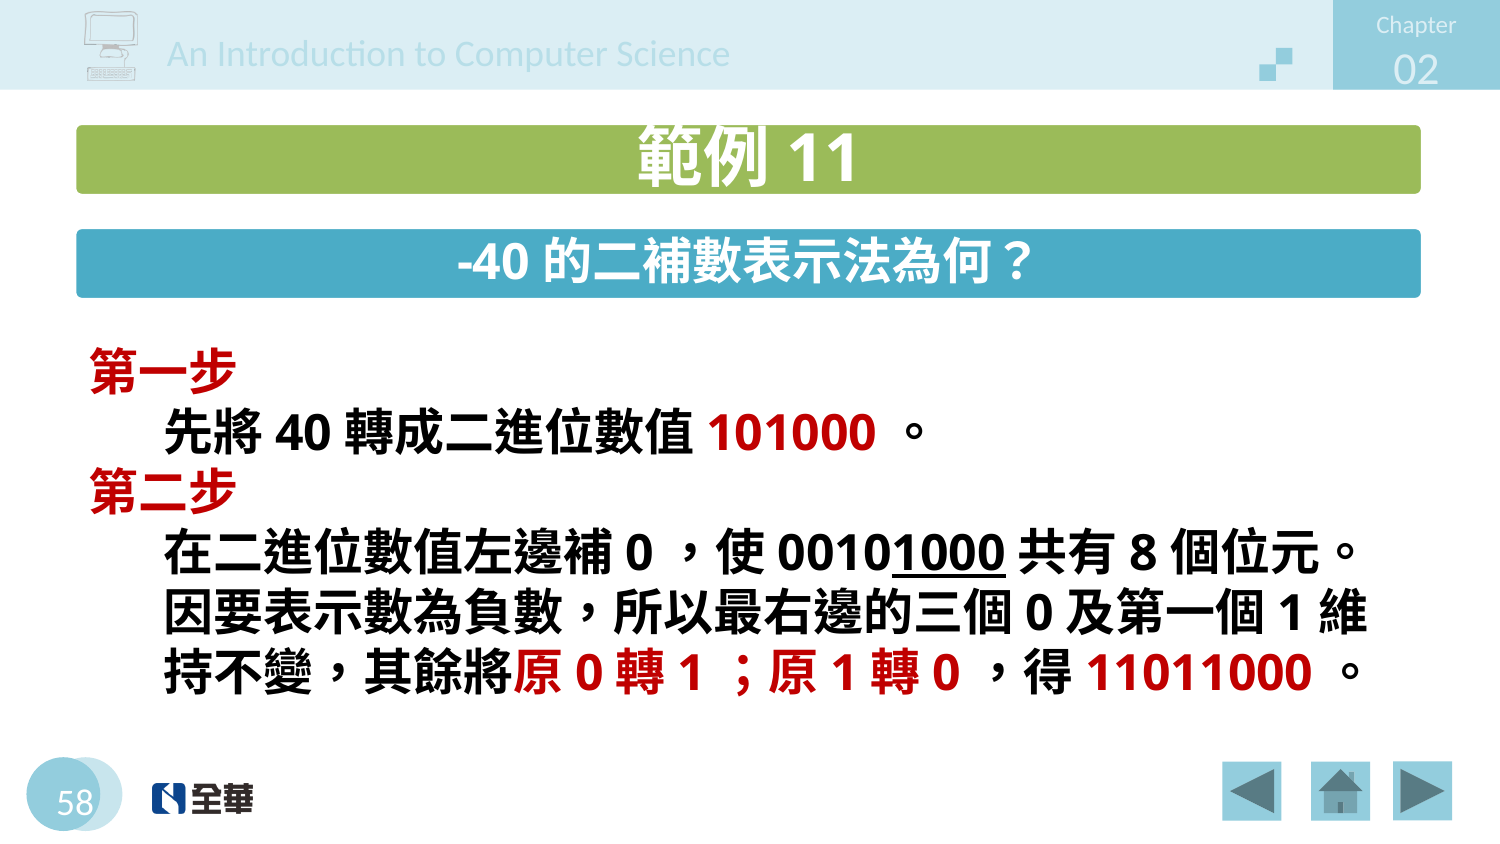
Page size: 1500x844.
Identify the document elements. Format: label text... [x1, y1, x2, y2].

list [73, 122, 1424, 301]
text_box 第一步 先將40轉成二進位數值101000。 第二步 在二進位數值左邊補0，使00101000共有8個位元。因要表示數為負數，所以最右邊的三個0及第一個1維持不變，其餘將原0轉1；原1轉0，得11011000。 [73, 333, 1424, 708]
picture [152, 783, 253, 814]
picture [84, 11, 138, 81]
